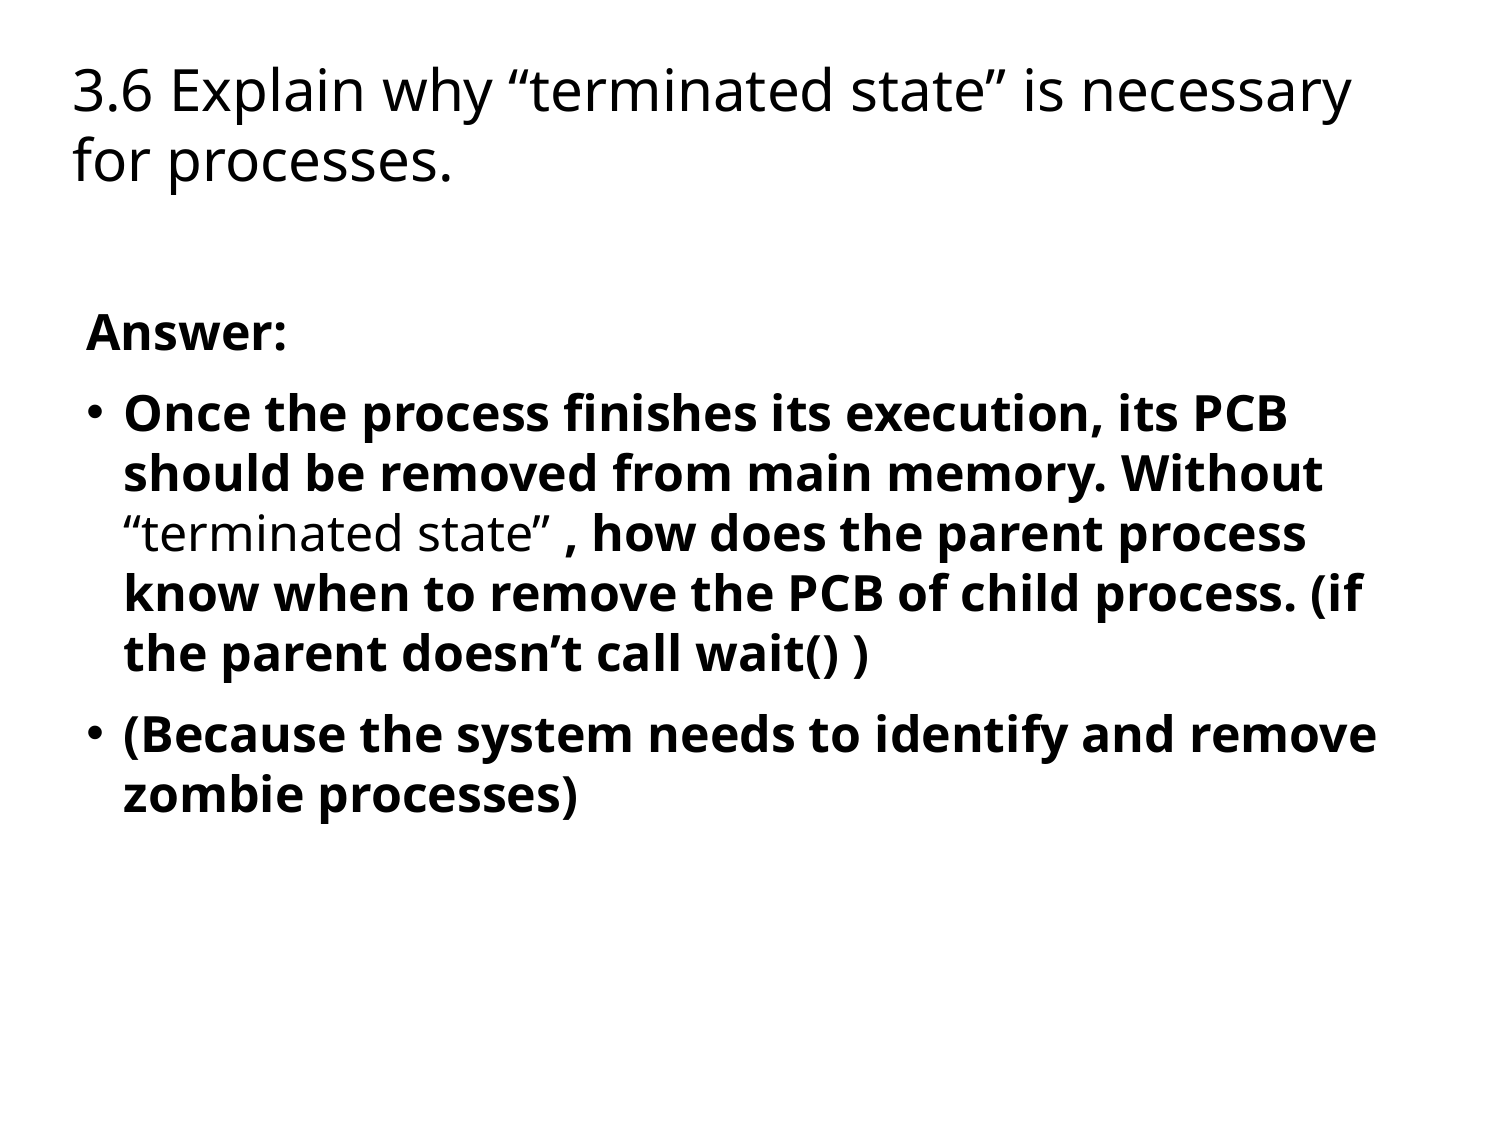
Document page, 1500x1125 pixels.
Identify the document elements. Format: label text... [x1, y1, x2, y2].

title 3.6 Explain why “terminated state” is necessary for processes. [57, 30, 1444, 216]
list Answer: Once the process finishes its execution, its PCB should be removed from main memory. Without “terminated state” , how does the parent process know when to remove the PCB of child process. (if the parent doesn’t call wait() ) (Because the system needs to identify and remove zombie processes) [71, 293, 1444, 839]
